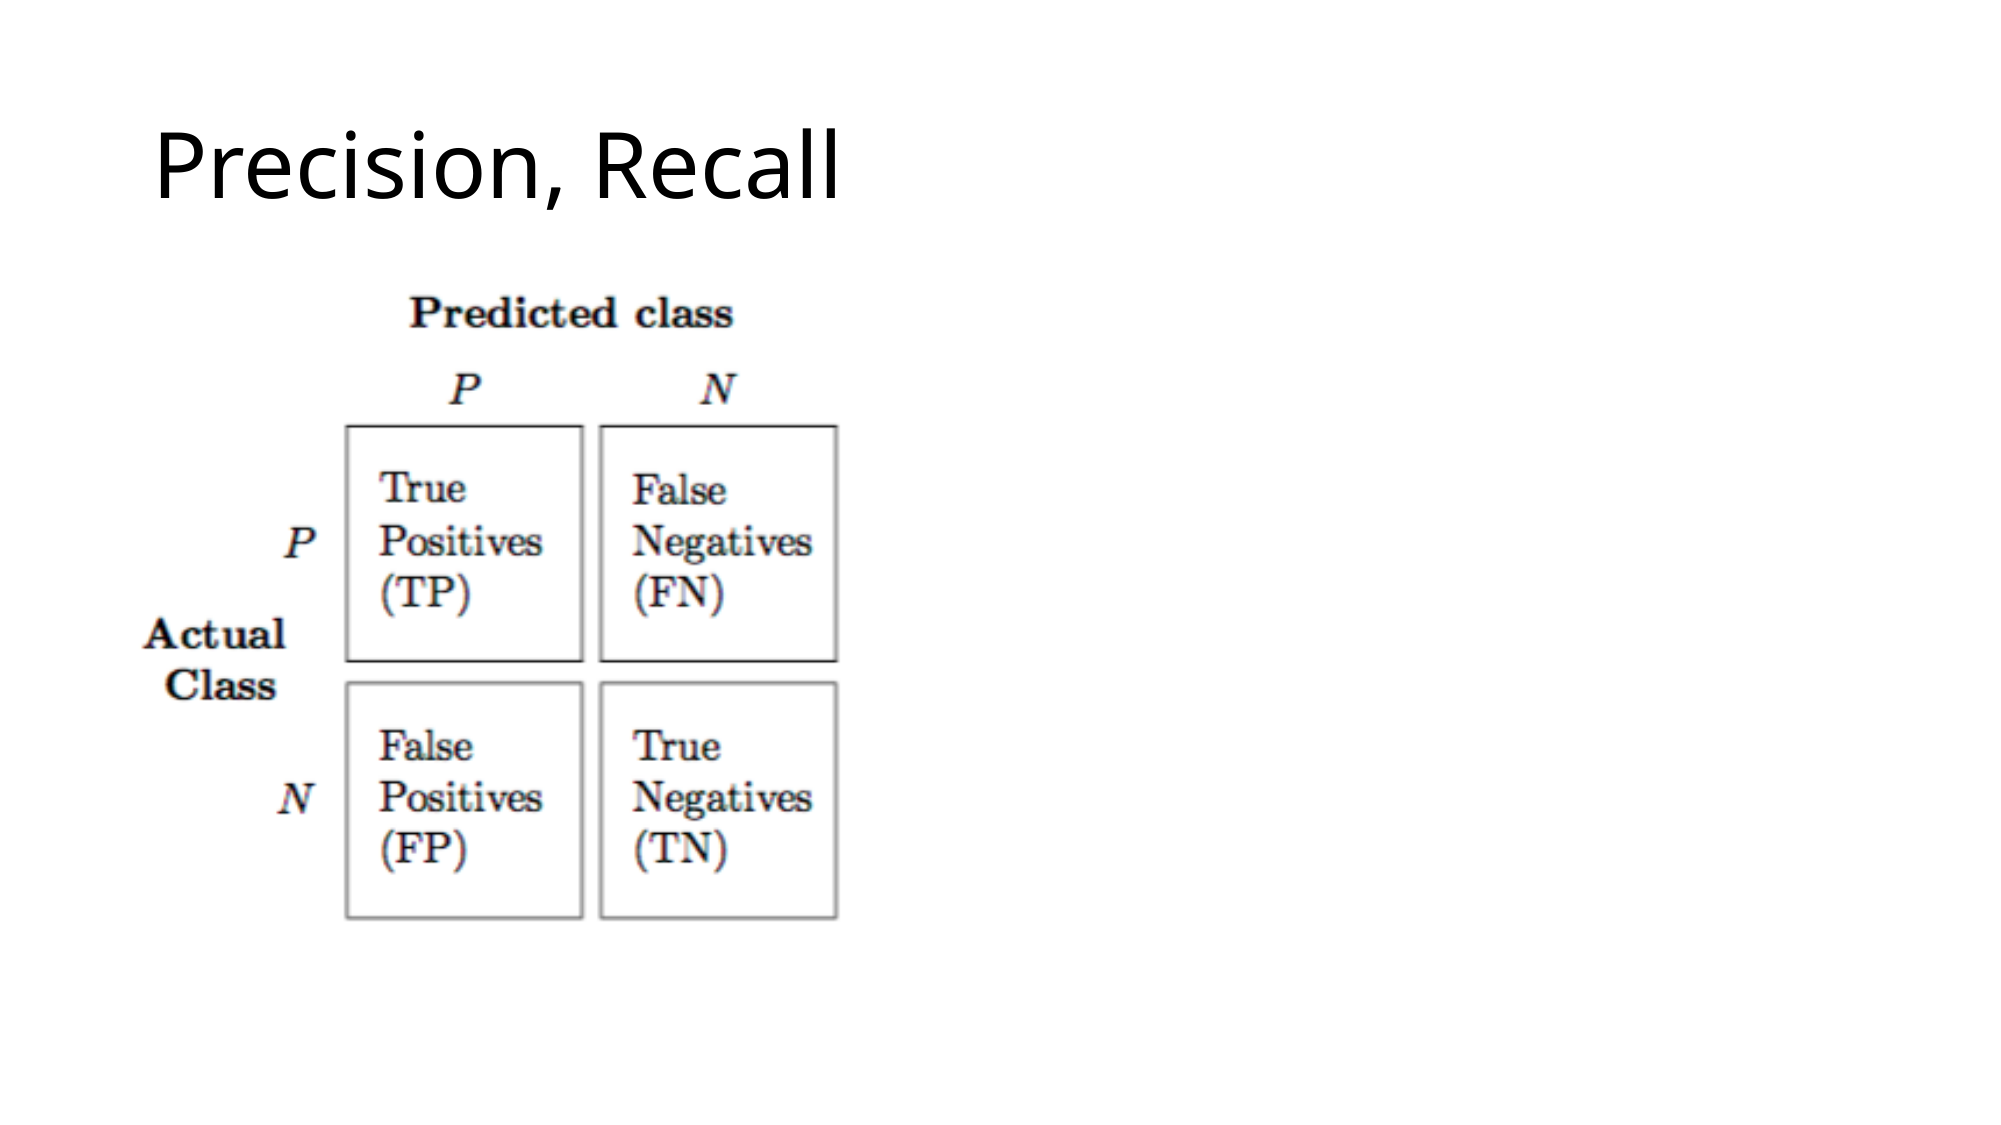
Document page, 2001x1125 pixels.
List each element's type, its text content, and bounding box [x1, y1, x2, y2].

title Precision, Recall [137, 59, 1863, 278]
picture [110, 277, 882, 947]
